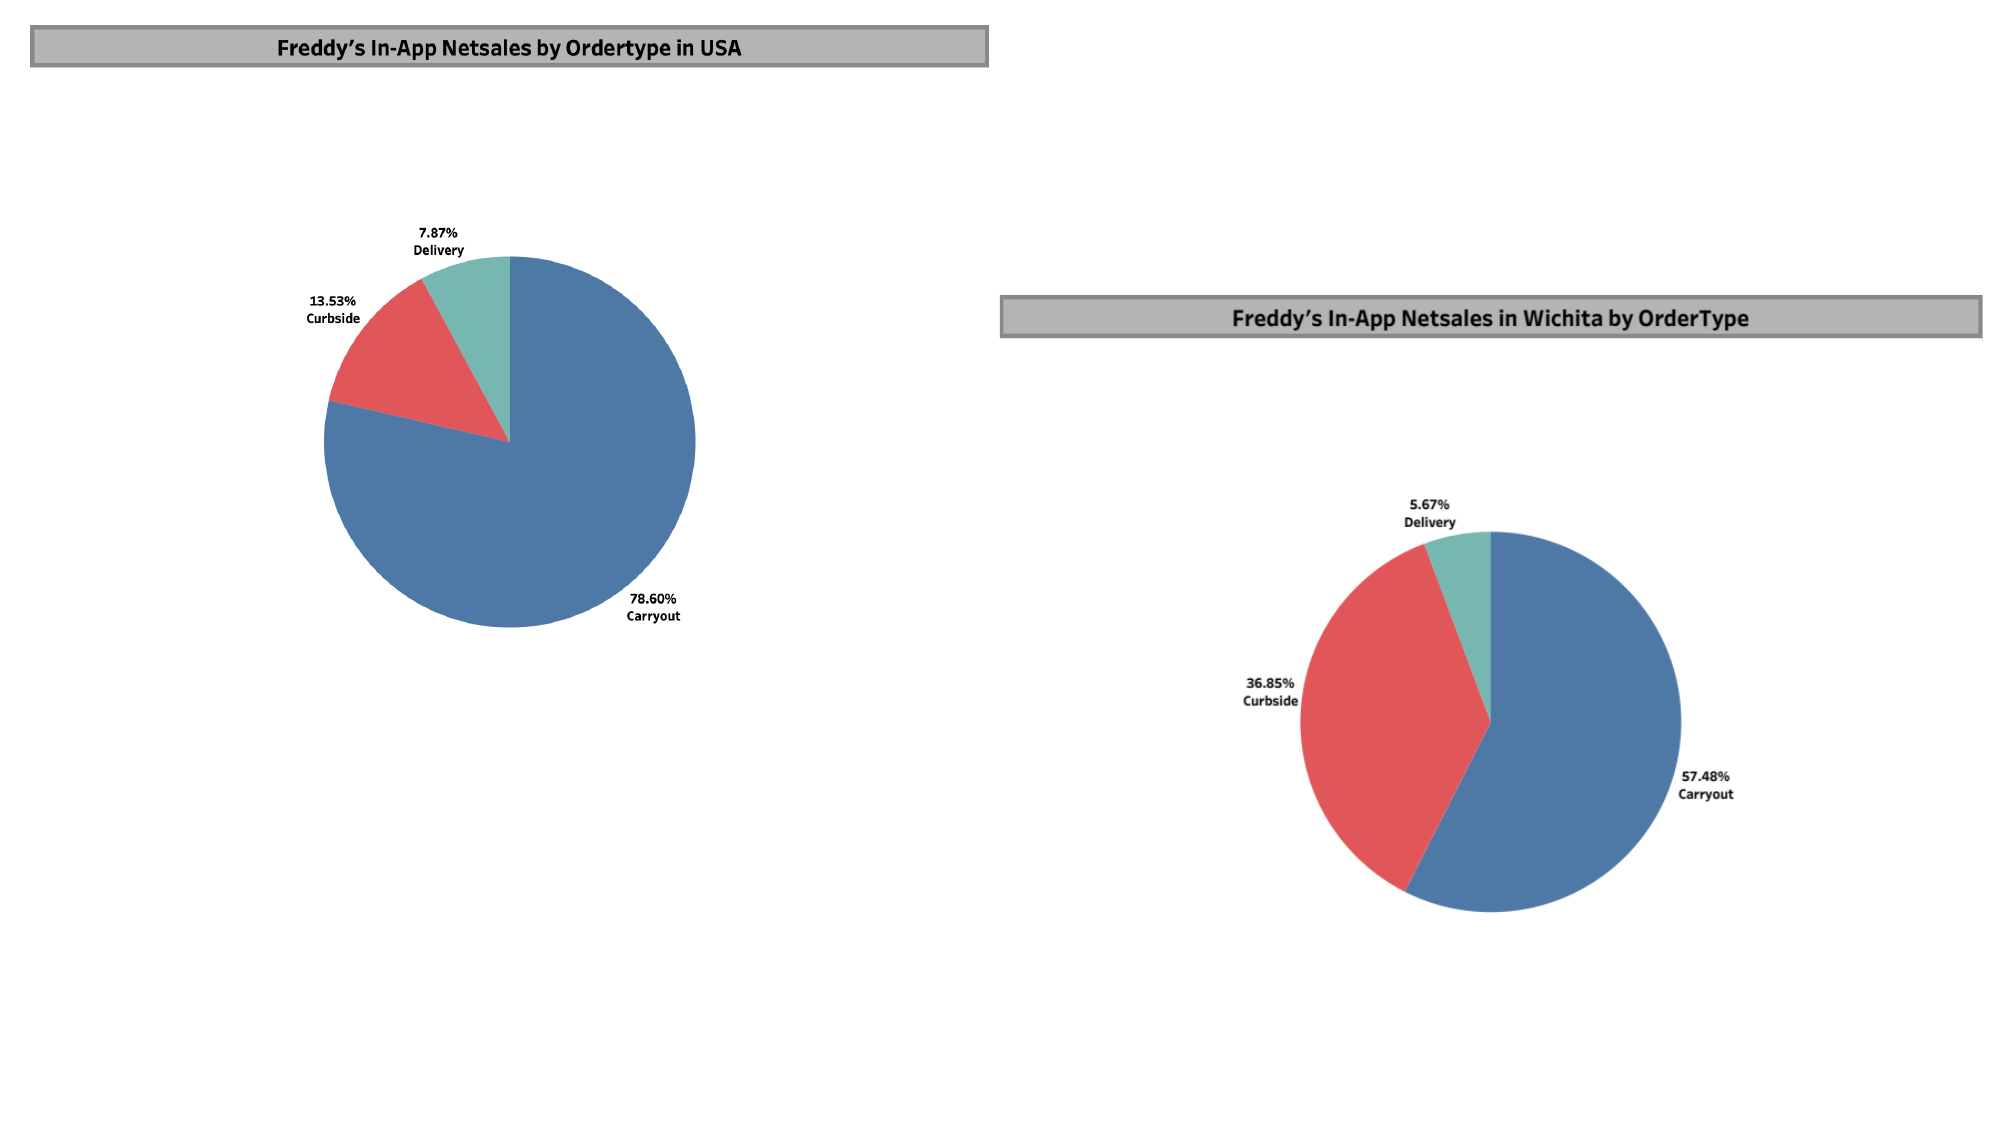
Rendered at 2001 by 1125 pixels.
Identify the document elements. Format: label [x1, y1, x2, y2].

picture [30, 25, 989, 813]
picture [999, 295, 1983, 1103]
